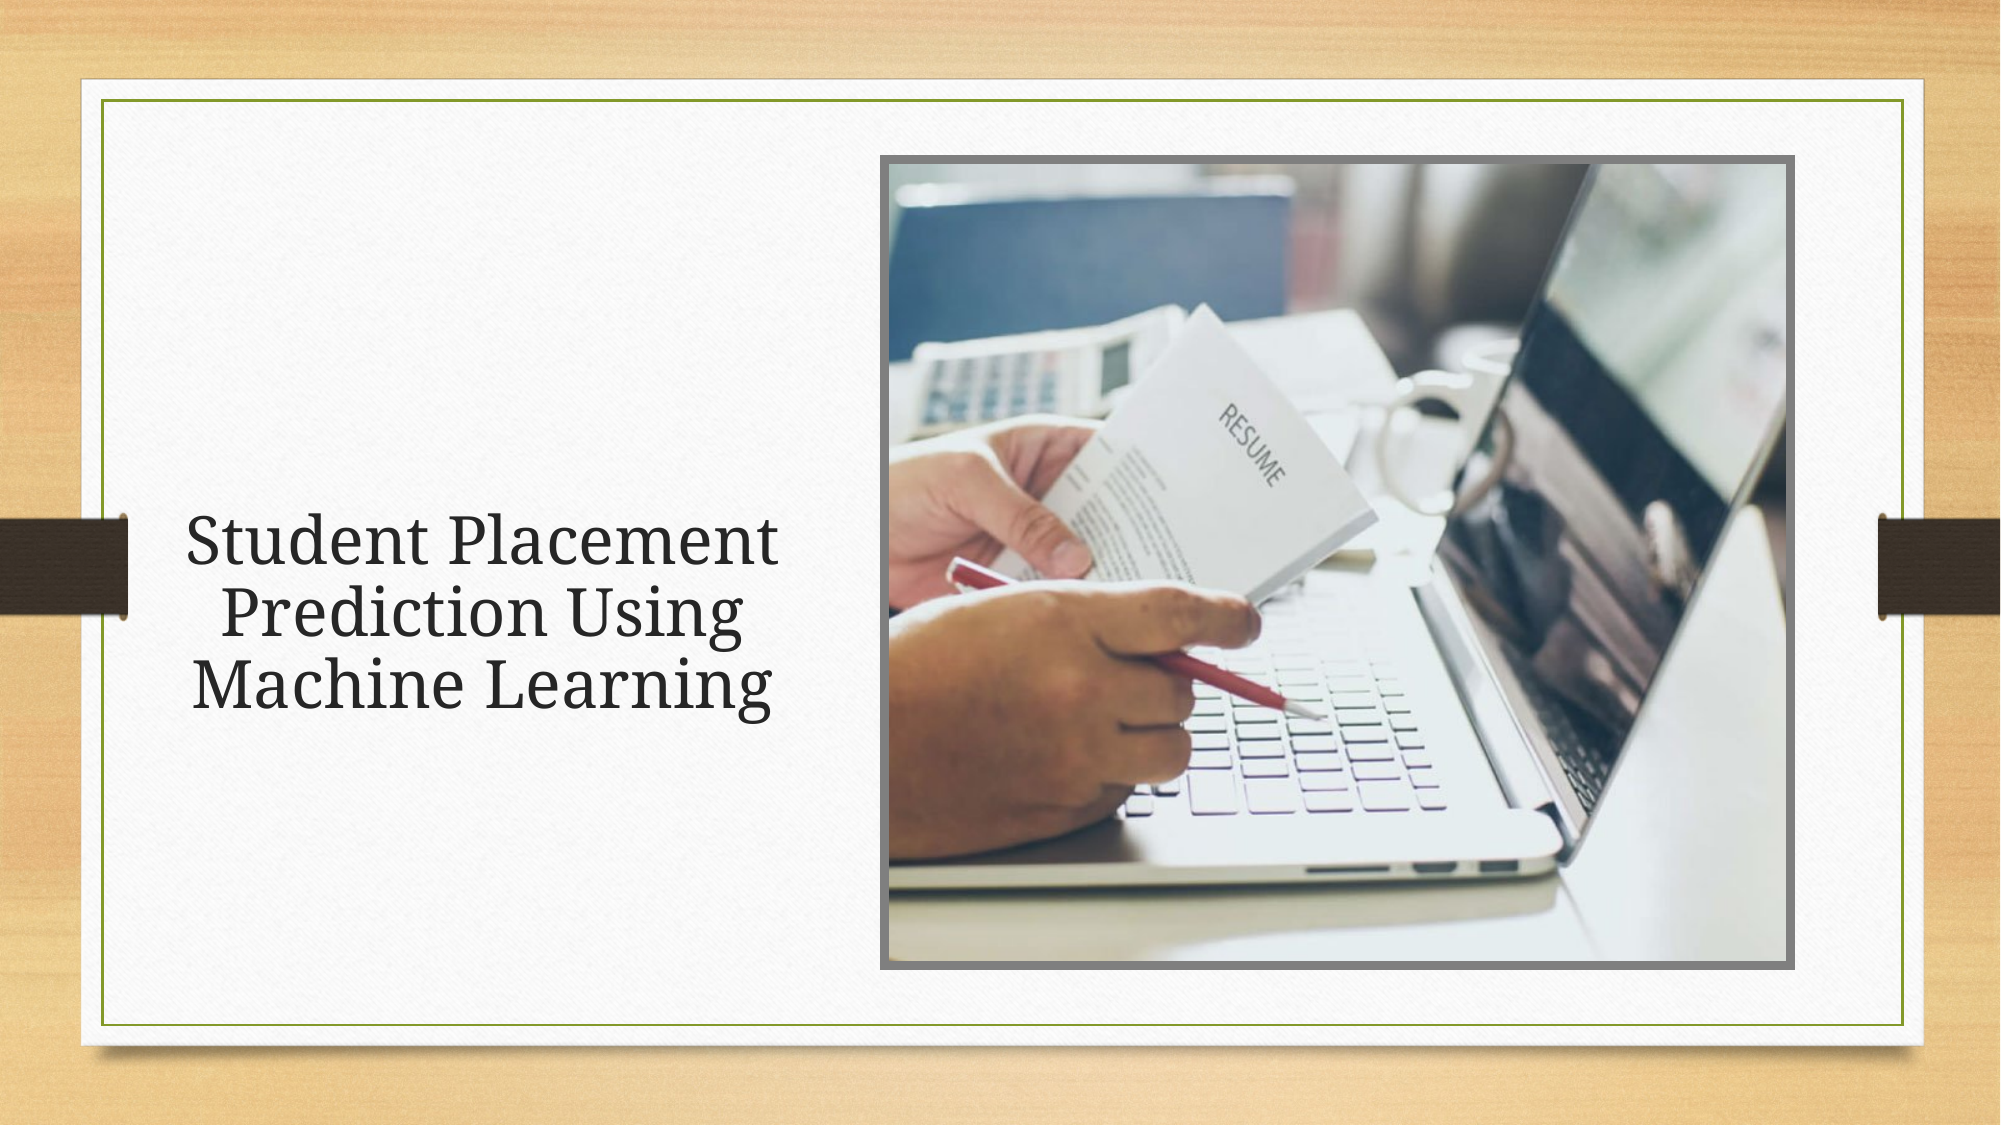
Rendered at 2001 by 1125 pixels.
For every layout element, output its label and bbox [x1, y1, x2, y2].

picture [888, 164, 1787, 961]
text_box [0, 0, 2000, 1125]
